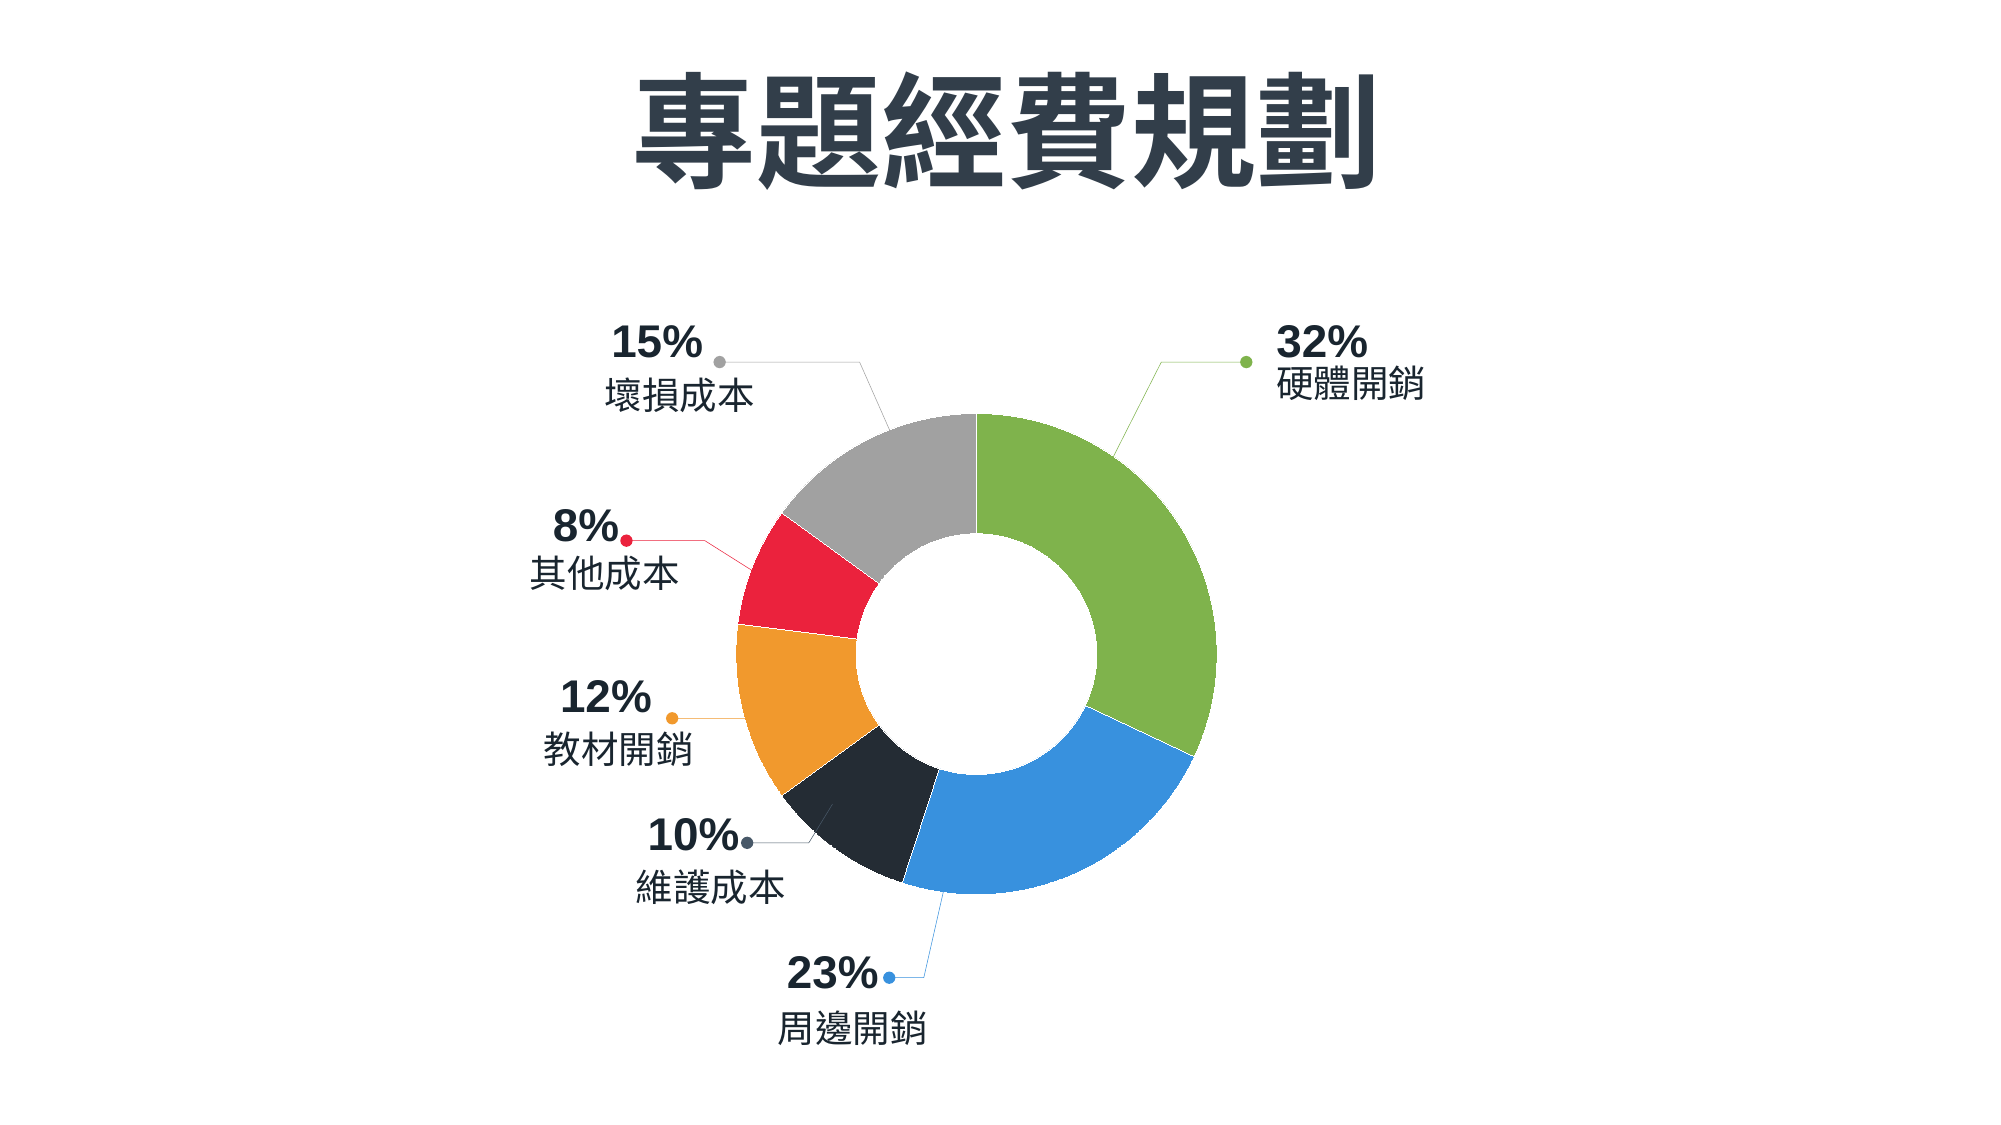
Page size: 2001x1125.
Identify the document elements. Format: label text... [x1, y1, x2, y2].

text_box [500, 243, 1453, 1092]
title 專題經費規劃 [529, 50, 1743, 227]
